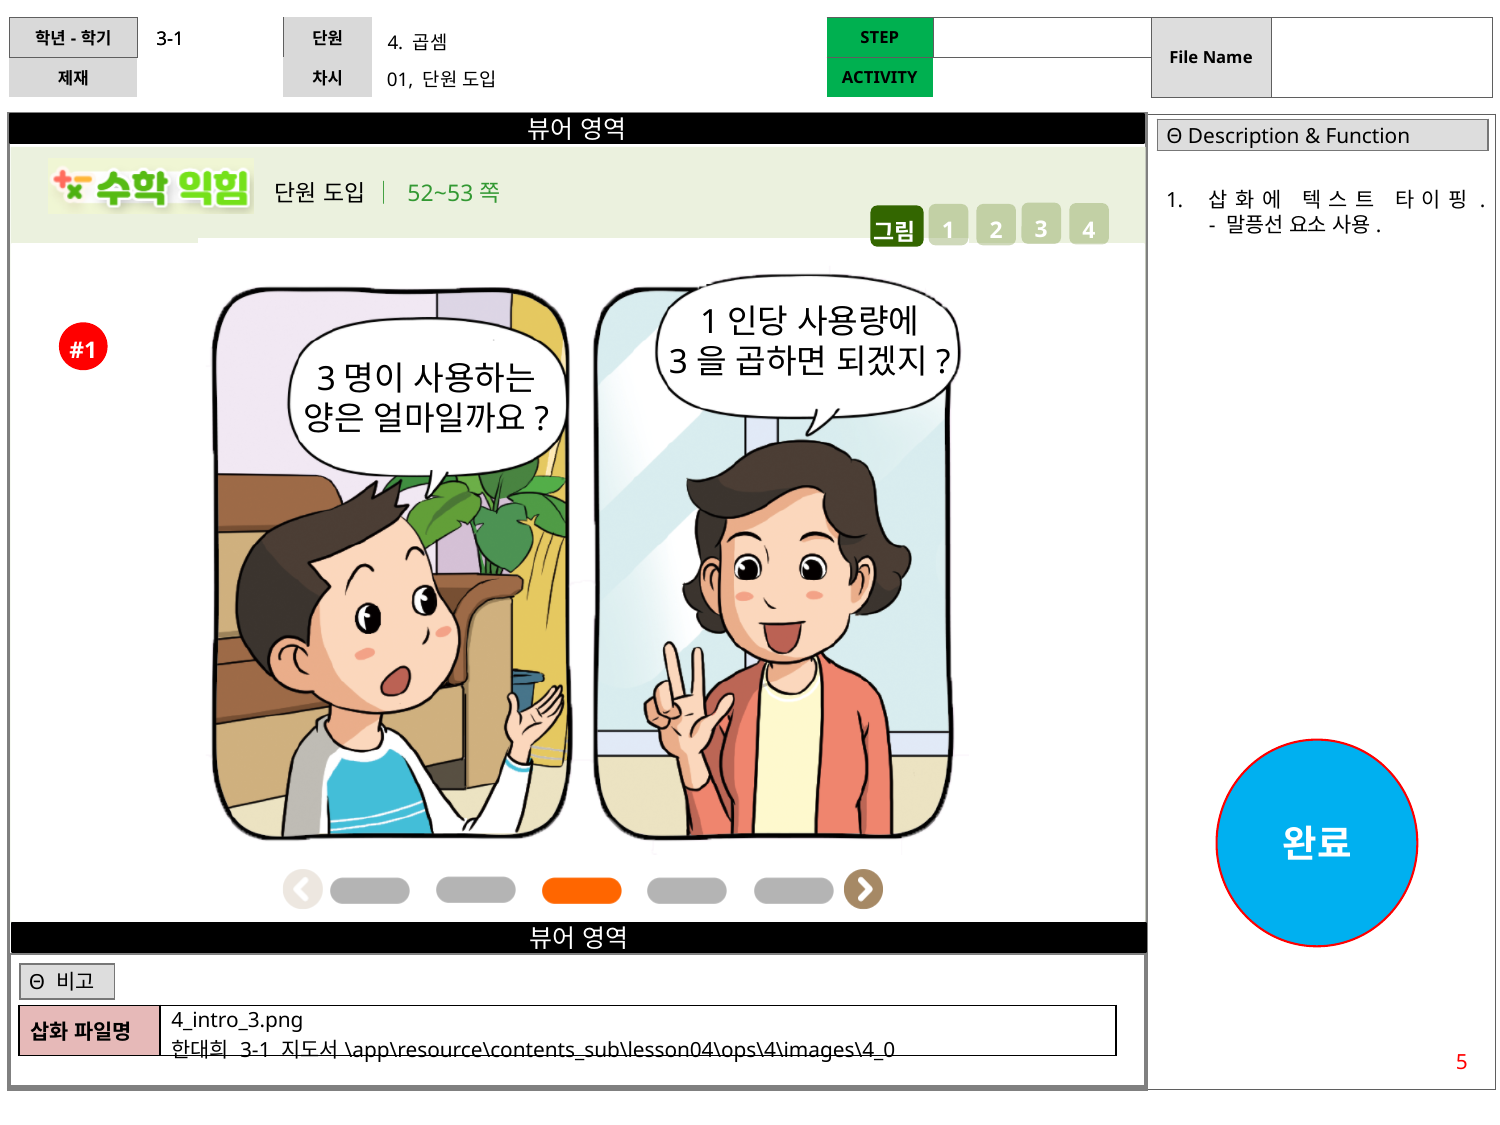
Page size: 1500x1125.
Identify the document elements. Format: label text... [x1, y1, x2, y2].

text_box 4. 곱셈 [372, 23, 828, 48]
text_box #1 [56, 320, 110, 373]
text_box 3-1 [141, 18, 284, 55]
table_header 4_intro_3.png 한대희 3-1 지도서\app\resource\contents_sub\lesson04\ops\4\images\4_0 [161, 1006, 1115, 1055]
text_box 완료 [1214, 737, 1420, 949]
table_header Θ Description & Function [1158, 120, 1487, 150]
text_box 01, 단원 도입 [372, 60, 821, 96]
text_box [281, 867, 886, 912]
text_box 3 [1019, 193, 1070, 250]
text_box 1 [927, 194, 977, 237]
text_box 단원 도입 │ 52~53쪽 [259, 171, 808, 214]
table_header 삽화 파일명 [20, 1006, 159, 1055]
text_box 1. 삽화에 텍스트 타이핑. - 말픙선 요소 사용. [1151, 179, 1500, 244]
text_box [197, 238, 989, 887]
text_box 2 [977, 194, 1022, 251]
text_box 그림 [858, 196, 927, 237]
picture [48, 158, 254, 214]
text_box 4 [1070, 194, 1115, 250]
